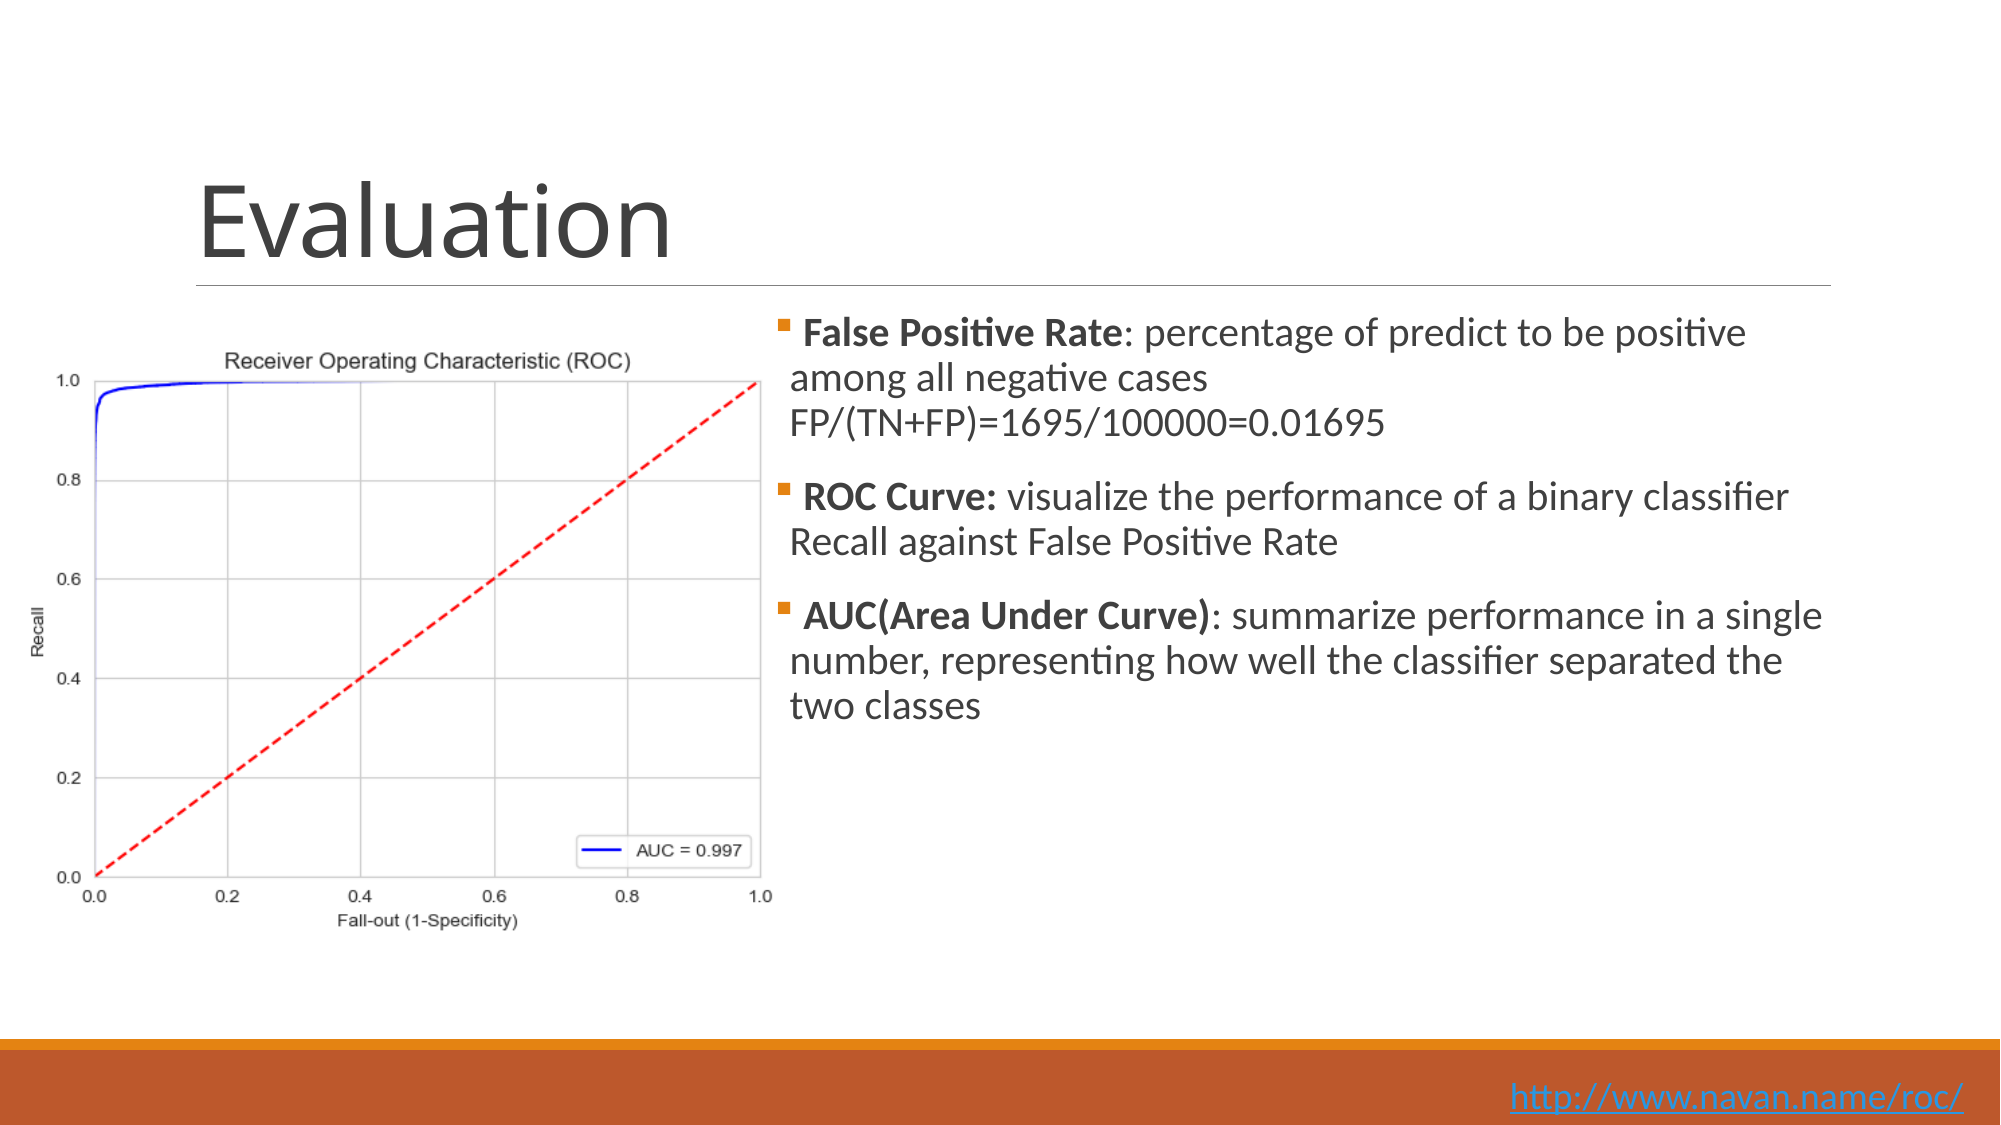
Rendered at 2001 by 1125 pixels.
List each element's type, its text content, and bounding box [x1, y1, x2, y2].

list False Positive Rate: percentage of predict to be positive among all negative cases FP/(TN+FP)=1695/100000=0.01695 ROC Curve: visualize the performance of a binary classifier Recall against False Positive Rate AUC(Area Under Curve): summarize performance in a single number, representing how well the classifier separated the two classes [774, 302, 1830, 963]
title Evaluation [180, 47, 1830, 285]
text_box http://www.navan.name/roc/ [1495, 1064, 1979, 1125]
picture [24, 328, 776, 938]
